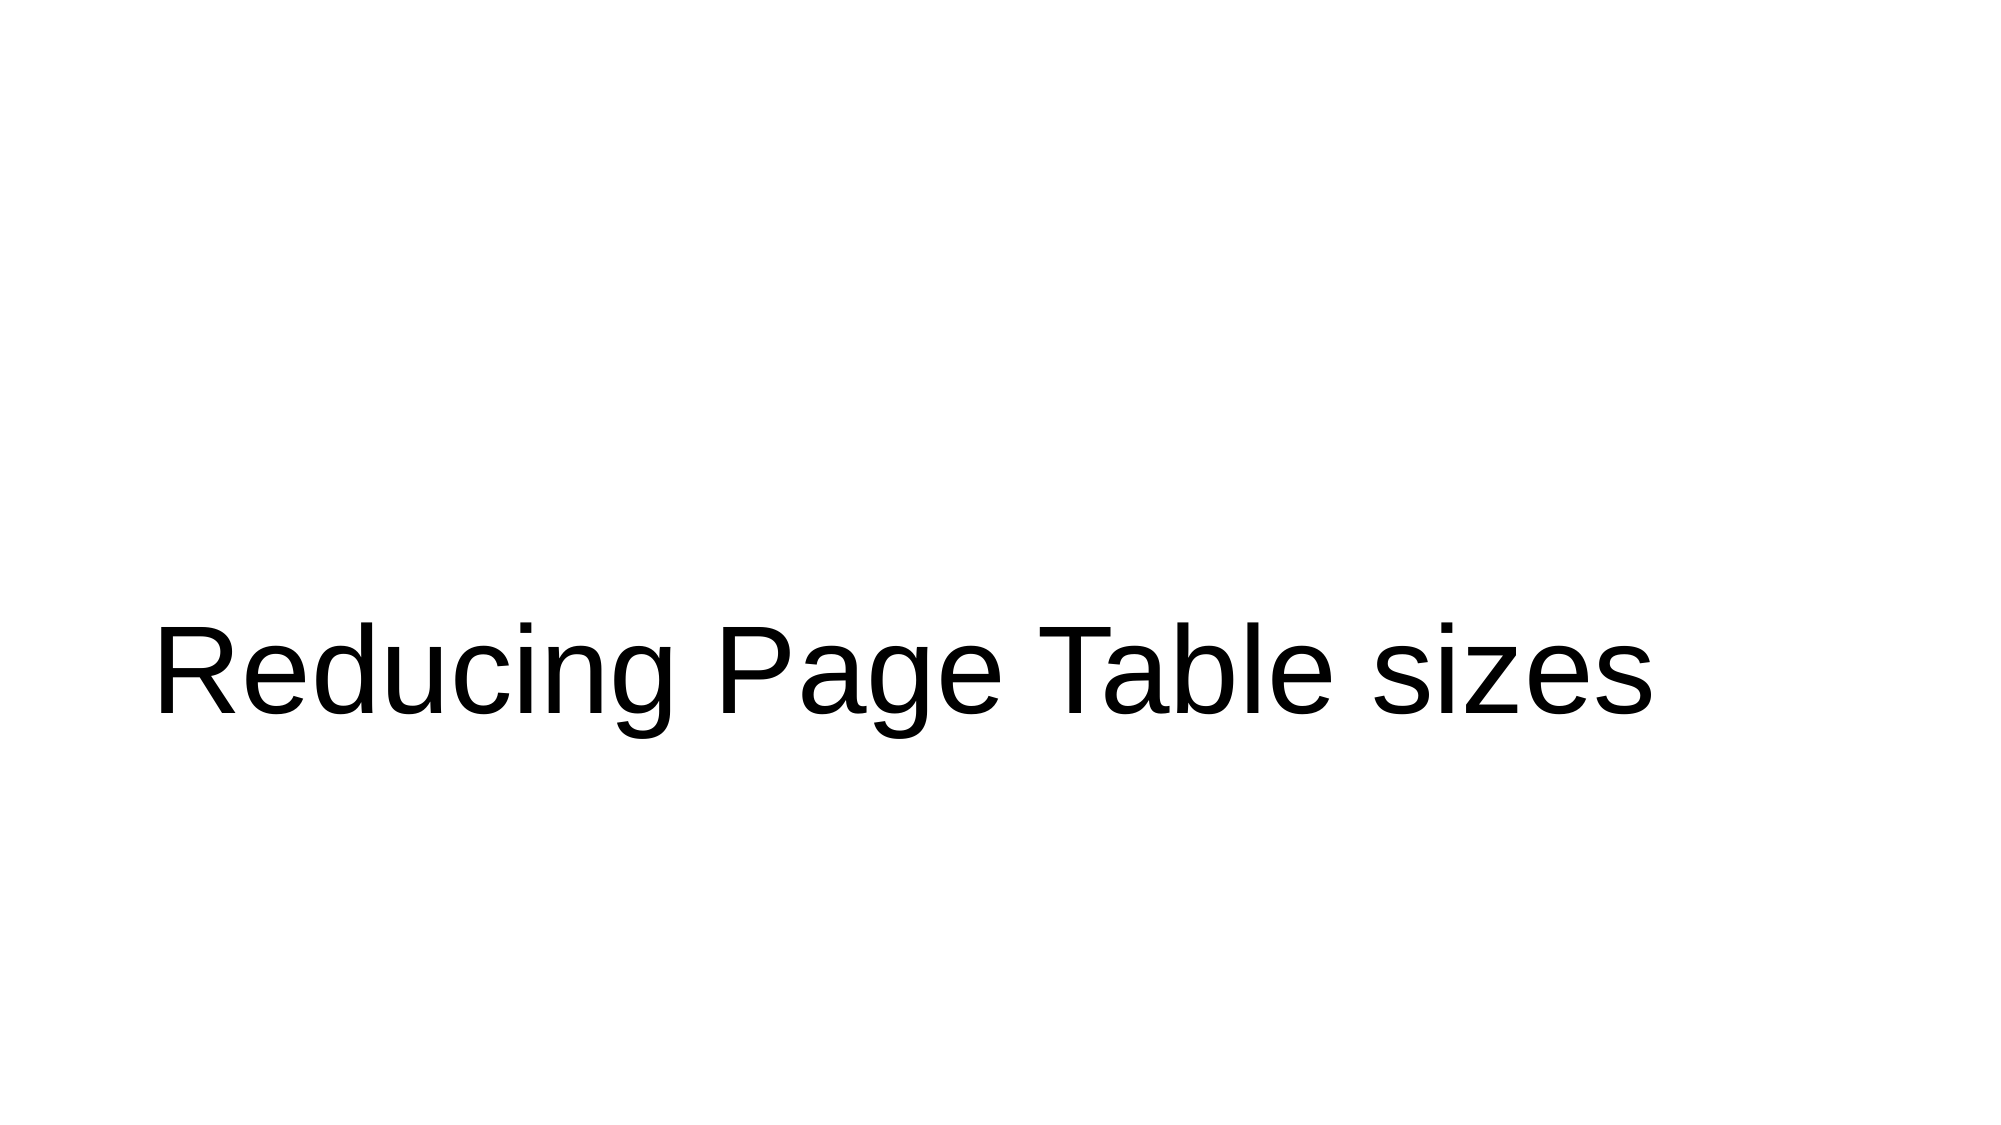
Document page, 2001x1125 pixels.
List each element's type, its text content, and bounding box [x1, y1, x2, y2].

title Reducing Page Table sizes [136, 280, 1862, 749]
